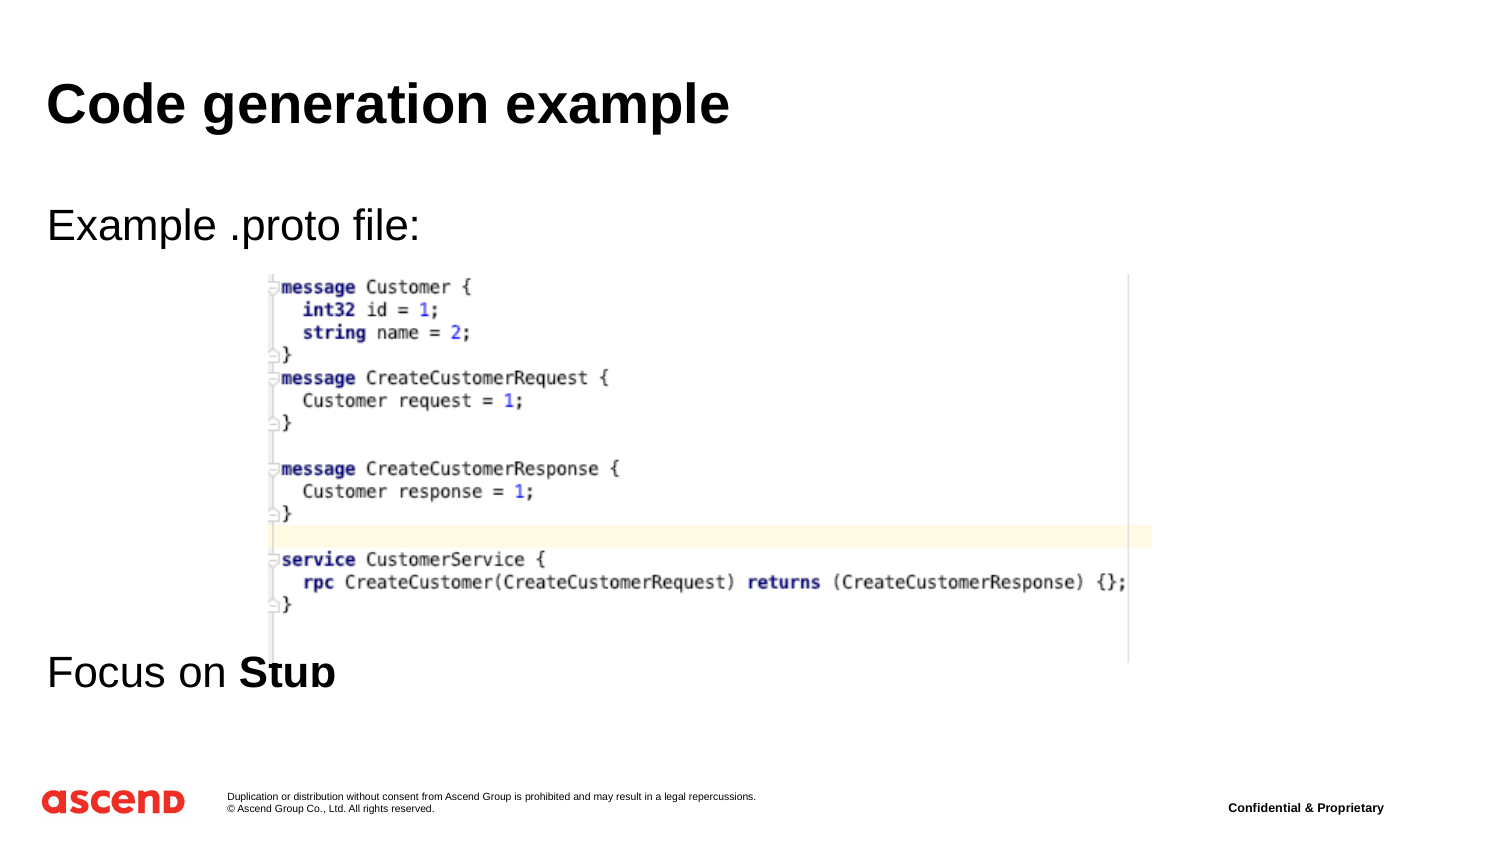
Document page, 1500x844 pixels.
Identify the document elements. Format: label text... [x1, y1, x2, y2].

list Example .proto file: Focus on Stub [35, 191, 1469, 760]
picture [35, 783, 192, 820]
title Code generation example [35, 44, 1469, 166]
picture [267, 274, 1152, 664]
